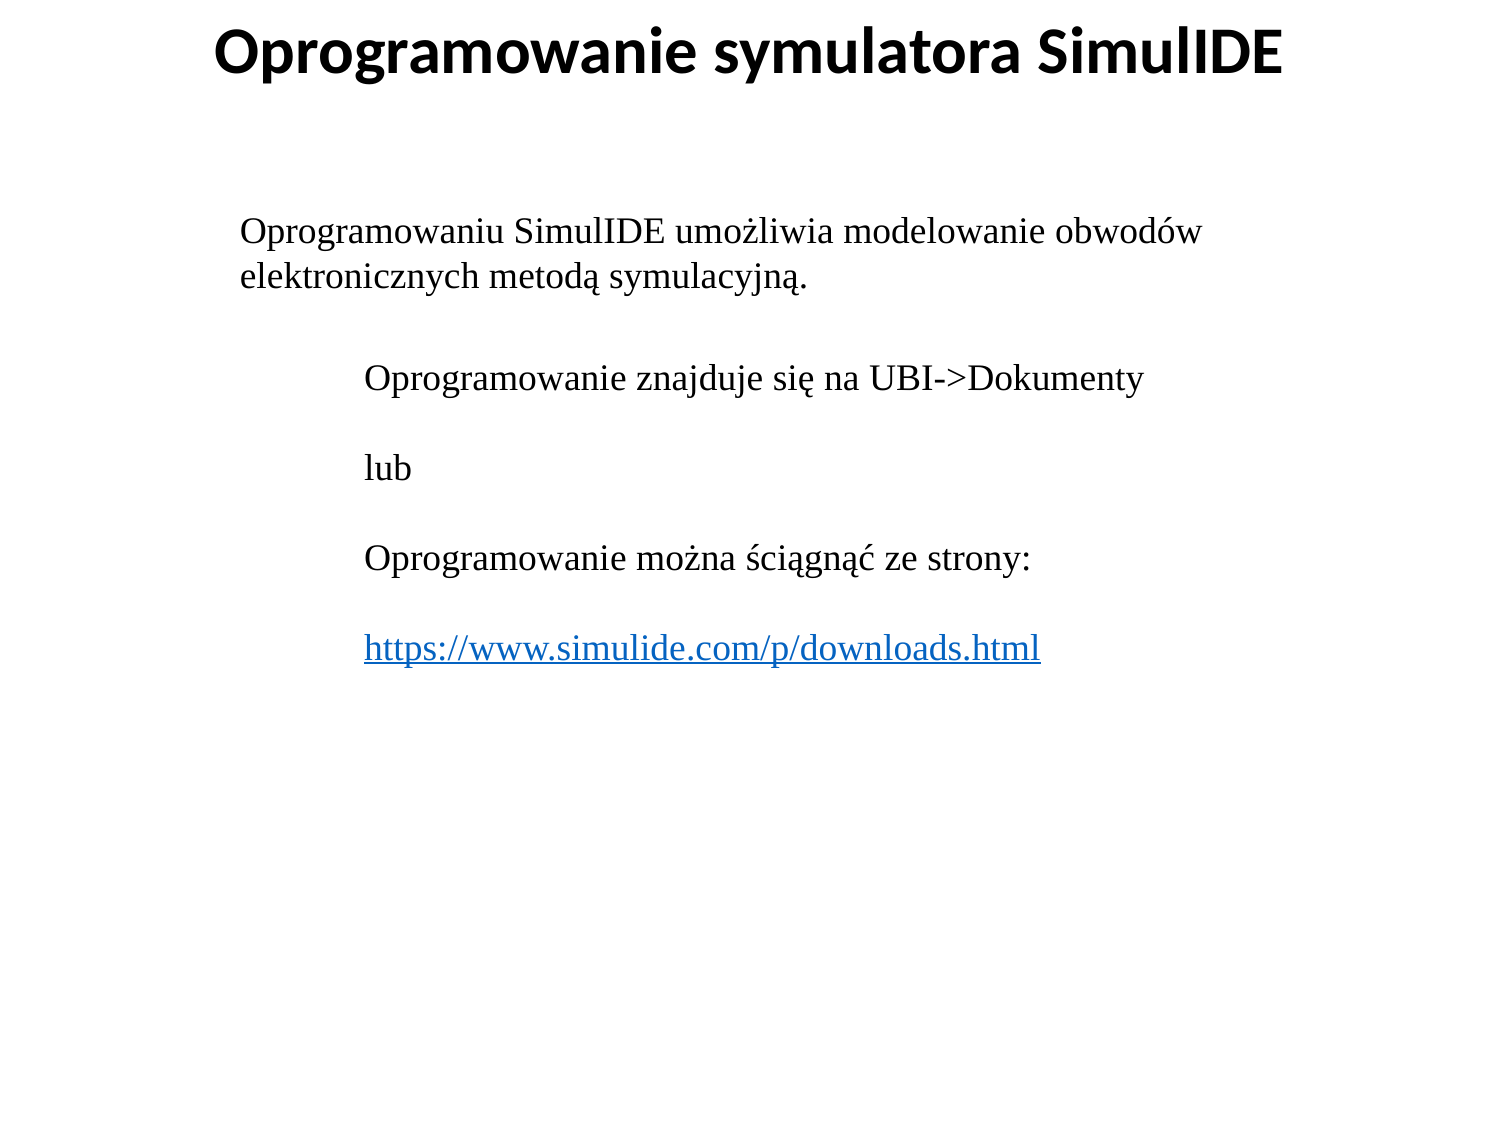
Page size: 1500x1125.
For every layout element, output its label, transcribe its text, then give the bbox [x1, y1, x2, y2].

text_box Oprogramowanie symulatora SimulIDE [0, 0, 1500, 95]
text_box Oprogramowaniu SimulIDE umożliwia modelowanie obwodów elektronicznych metodą symulacyjną. [225, 198, 1330, 349]
text_box Oprogramowanie znajduje się na UBI->Dokumenty lub Oprogramowanie można ściągnąć ze strony: https://www.simulide.com/p/downloads.html [349, 349, 1235, 675]
